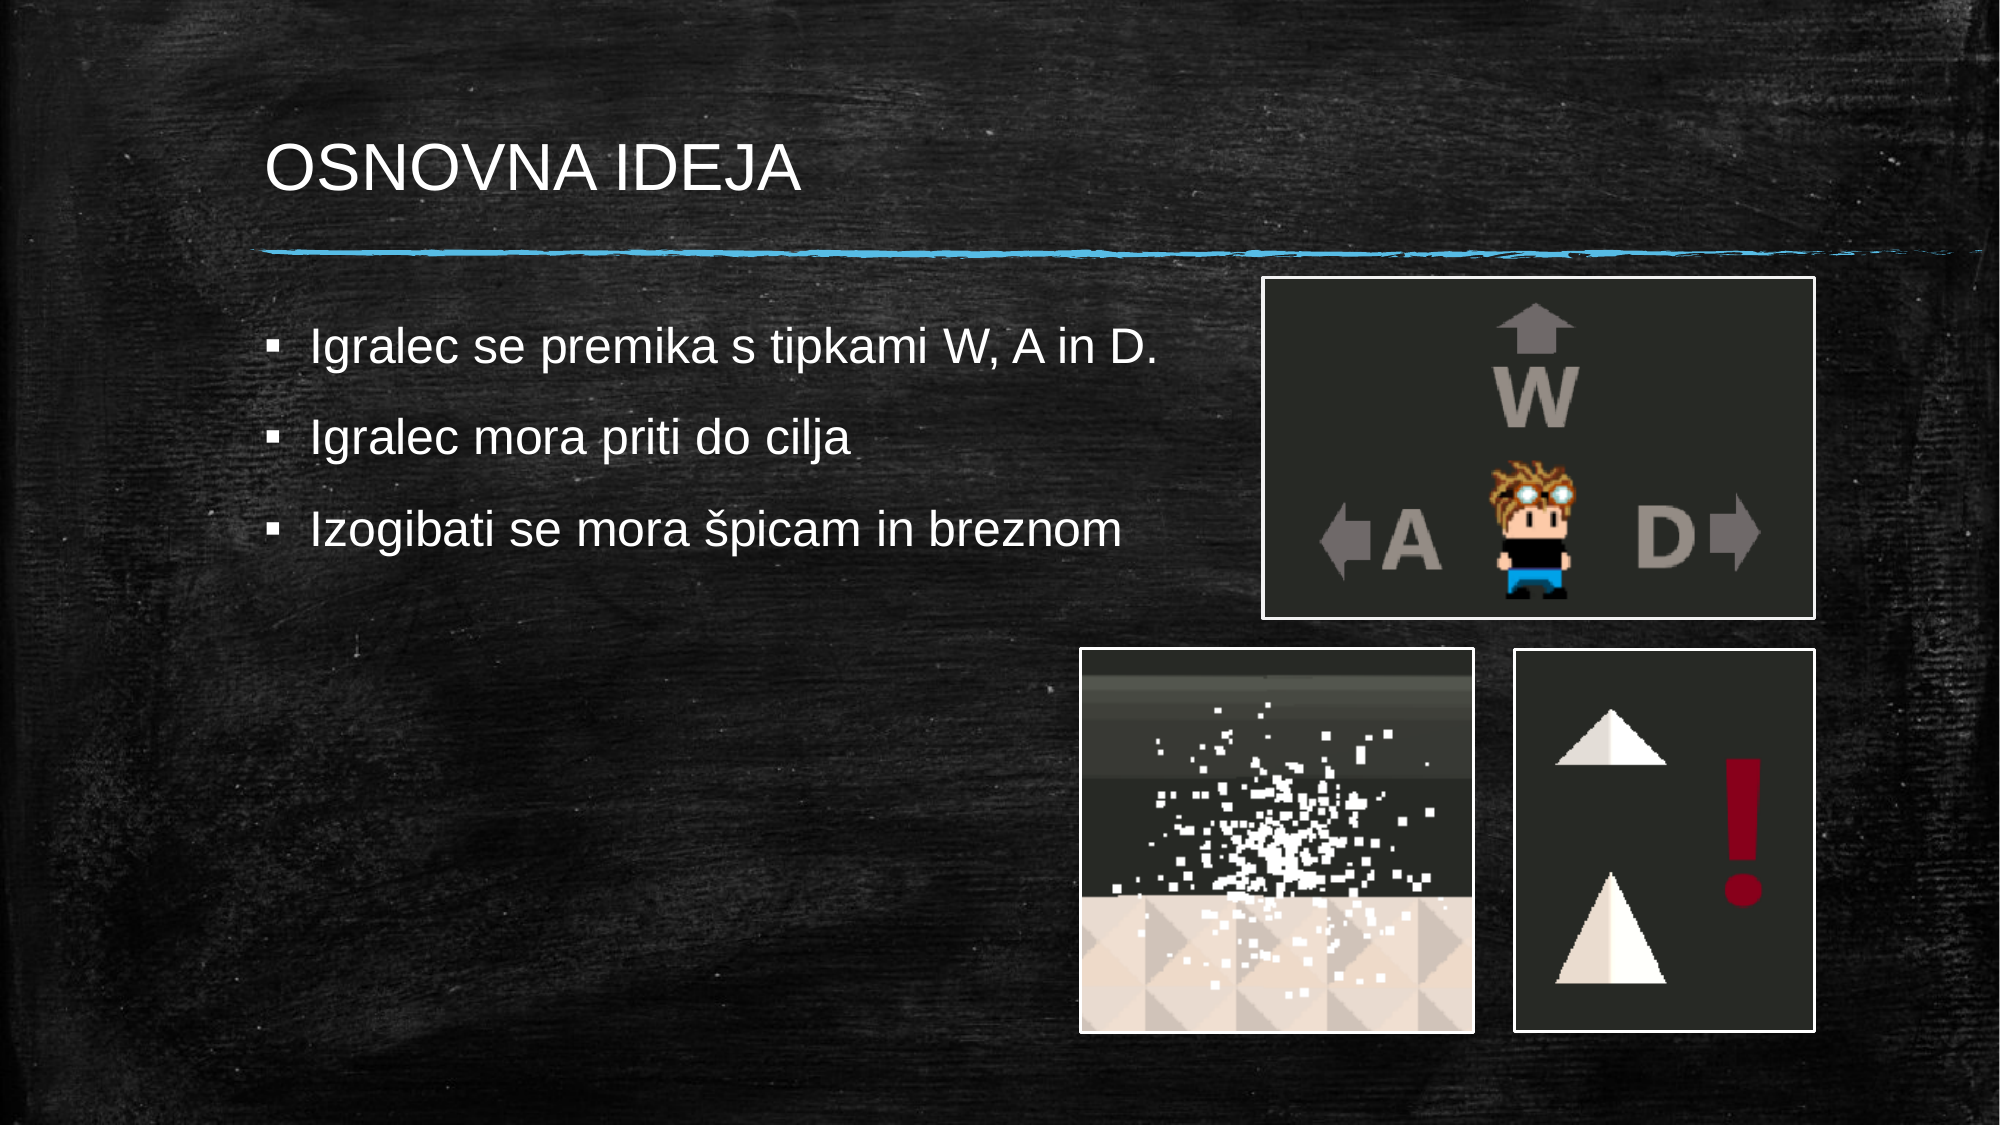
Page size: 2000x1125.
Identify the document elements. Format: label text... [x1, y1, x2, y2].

title OSNOVNA IDEJA [249, 45, 1750, 213]
picture [1515, 651, 1813, 1031]
picture [1082, 650, 1473, 1032]
picture [1264, 278, 1813, 617]
list Igralec se premika s tipkami W, A in D. Igralec mora priti do cilja Izogibati se mora špicam in breznom [249, 312, 1750, 1013]
